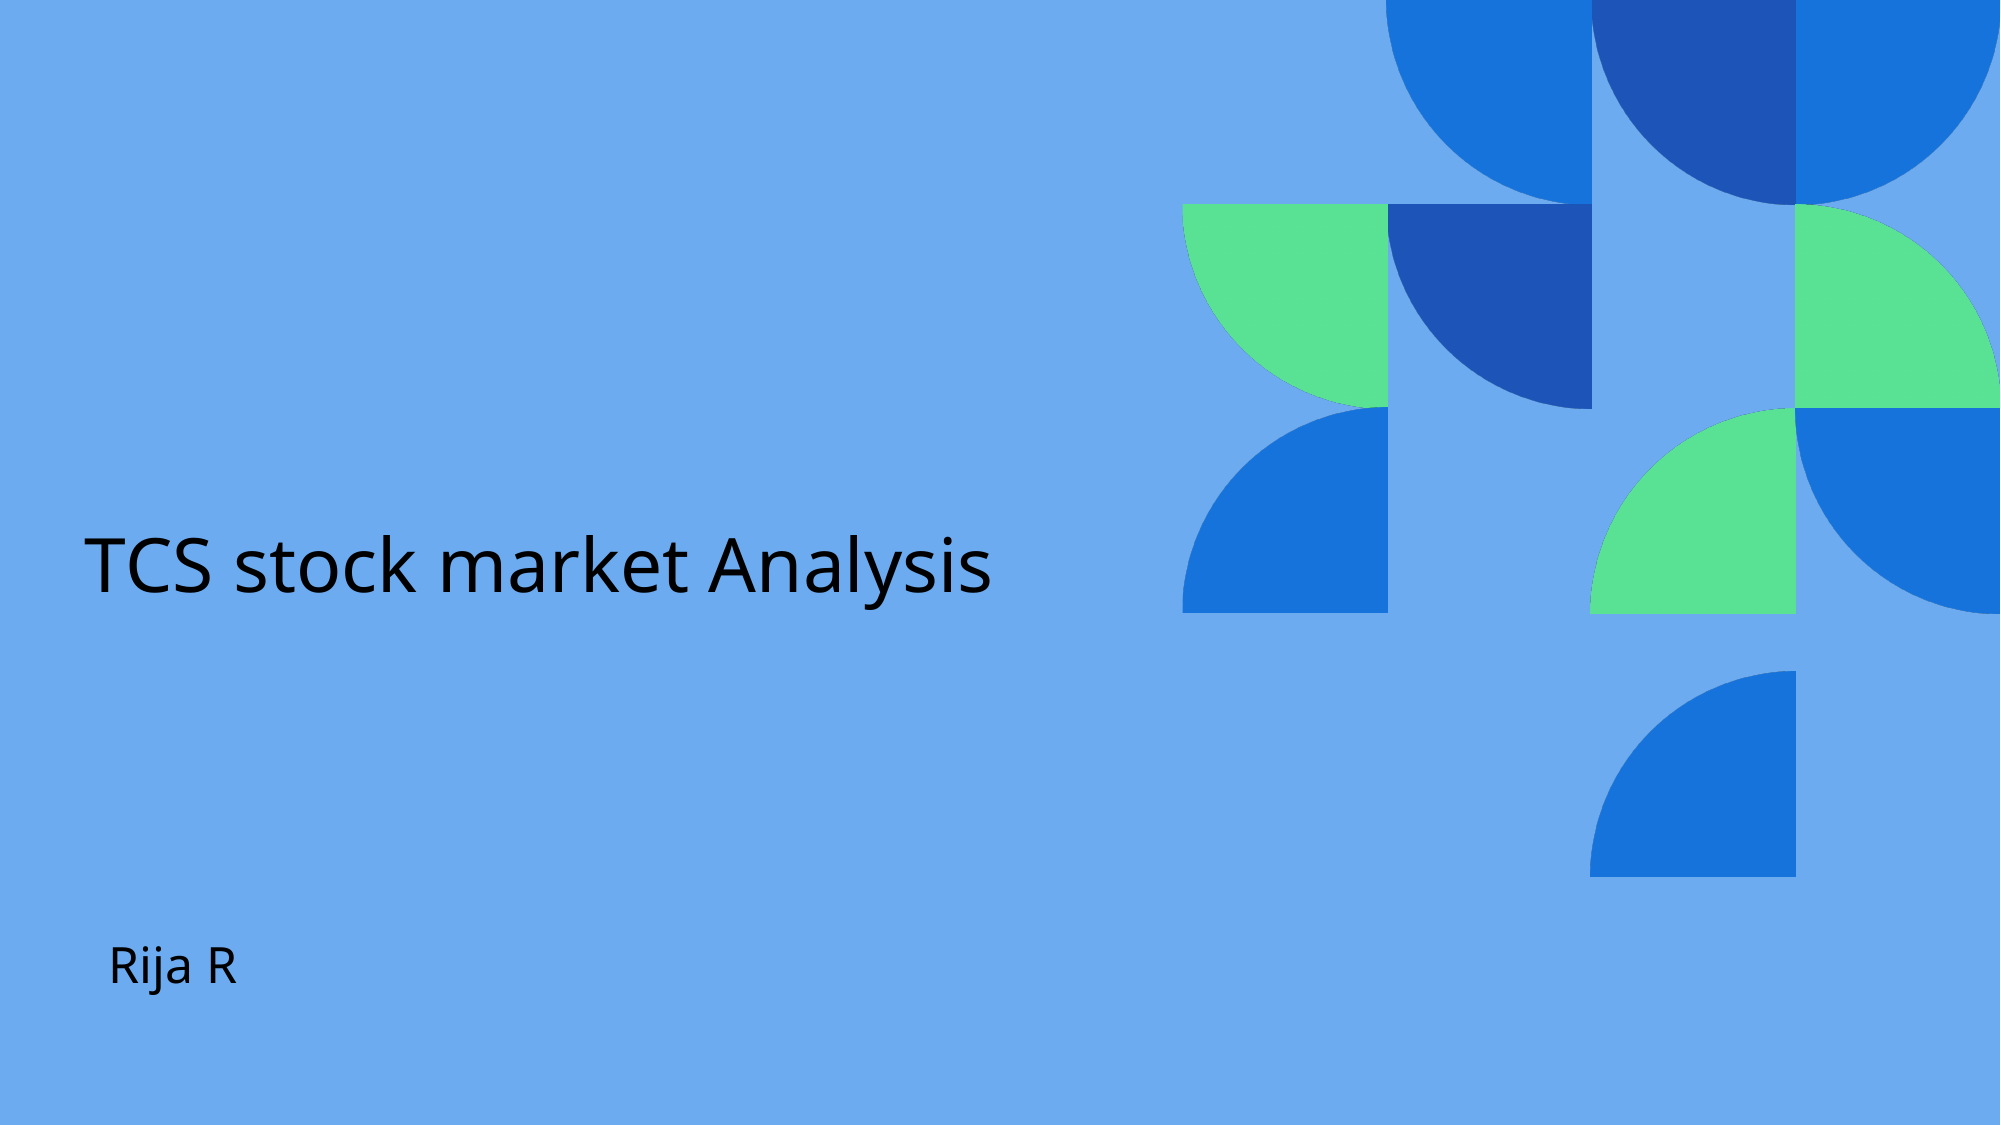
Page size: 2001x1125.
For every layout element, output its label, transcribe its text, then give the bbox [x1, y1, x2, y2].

title TCS stock market Analysis [84, 130, 1275, 608]
picture [1590, 671, 1796, 877]
picture [1182, 0, 2001, 614]
list Rija R [108, 955, 502, 995]
